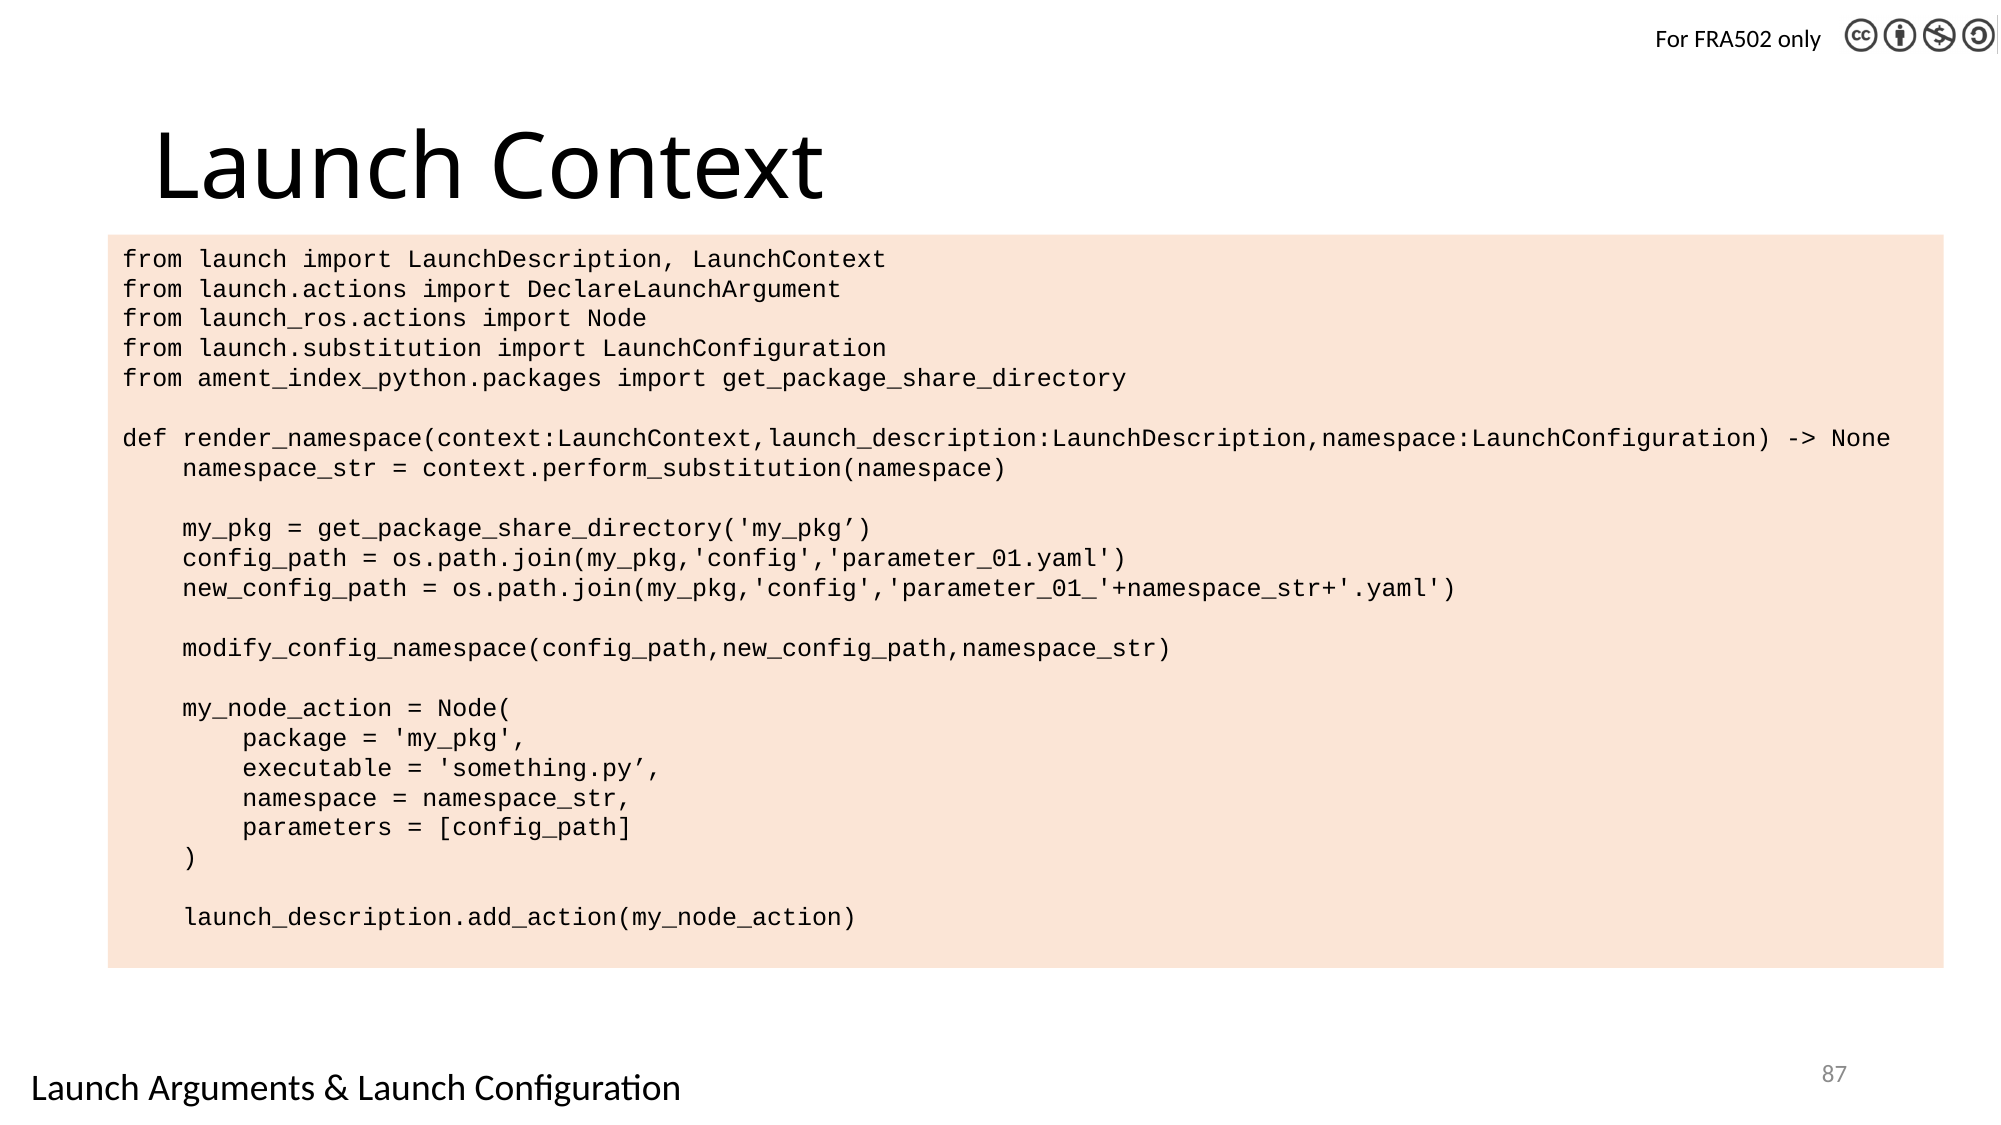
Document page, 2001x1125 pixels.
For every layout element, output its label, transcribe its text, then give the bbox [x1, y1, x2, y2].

text_box from launch import LaunchDescription, LaunchContext from launch.actions import DeclareLaunchArgument from launch_ros.actions import Node from launch.substitution import LaunchConfiguration from ament_index_python.packages import get_package_share_directory def render_namespace(context:LaunchContext,launch_description:LaunchDescription,namespace:LaunchConfiguration) -> None namespace_str = context.perform_substitution(namespace) my_pkg = get_package_share_directory('my_pkg’) config_path = os.path.join(my_pkg,'config','parameter_01.yaml') new_config_path = os.path.join(my_pkg,'config','parameter_01_'+namespace_str+'.yaml') modify_config_namespace(config_path,new_config_path,namespace_str) my_node_action = Node( package = 'my_pkg', executable = 'something.py’, namespace = namespace_str, parameters = [config_path] ) launch_description.add_action(my_node_action) [107, 234, 1944, 968]
text_box Launch Arguments & Launch Configuration [16, 1055, 727, 1116]
text_box For FRA502 only [1640, 15, 1892, 60]
slide_number 87 [1412, 1042, 1863, 1103]
title Launch Context [137, 59, 1863, 234]
picture [1839, 15, 2001, 54]
